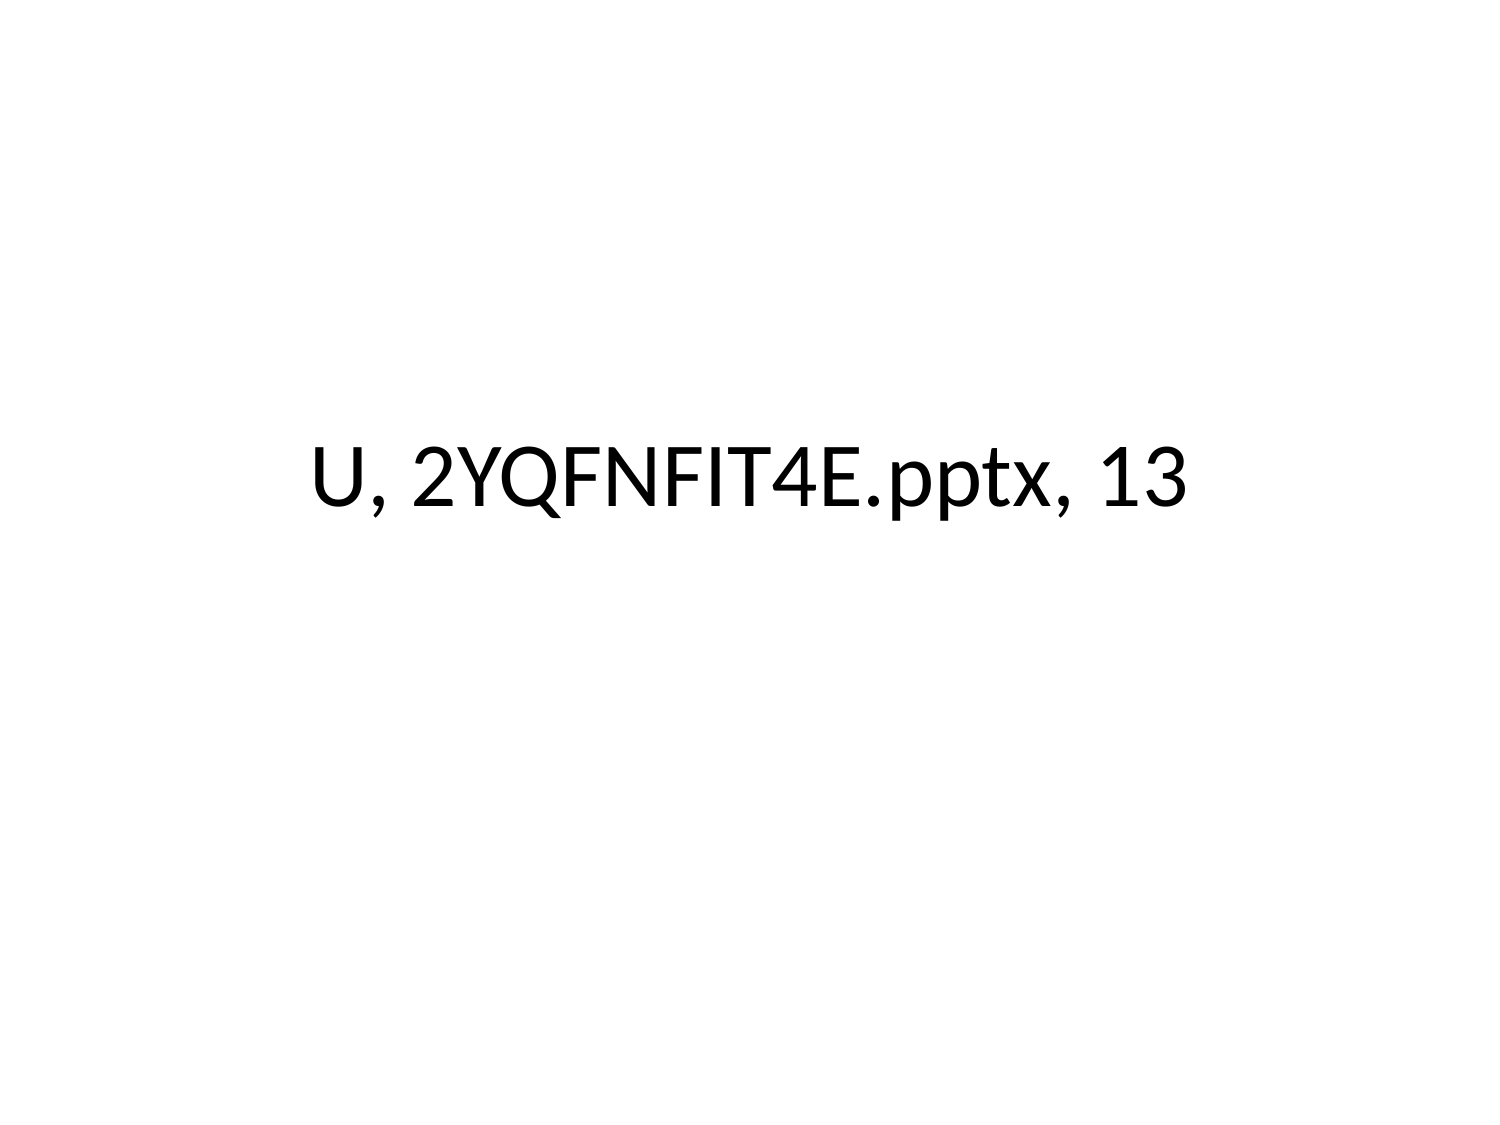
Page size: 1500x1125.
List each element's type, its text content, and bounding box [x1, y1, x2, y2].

title U, 2YQFNFIT4E.pptx, 13 [112, 349, 1388, 591]
